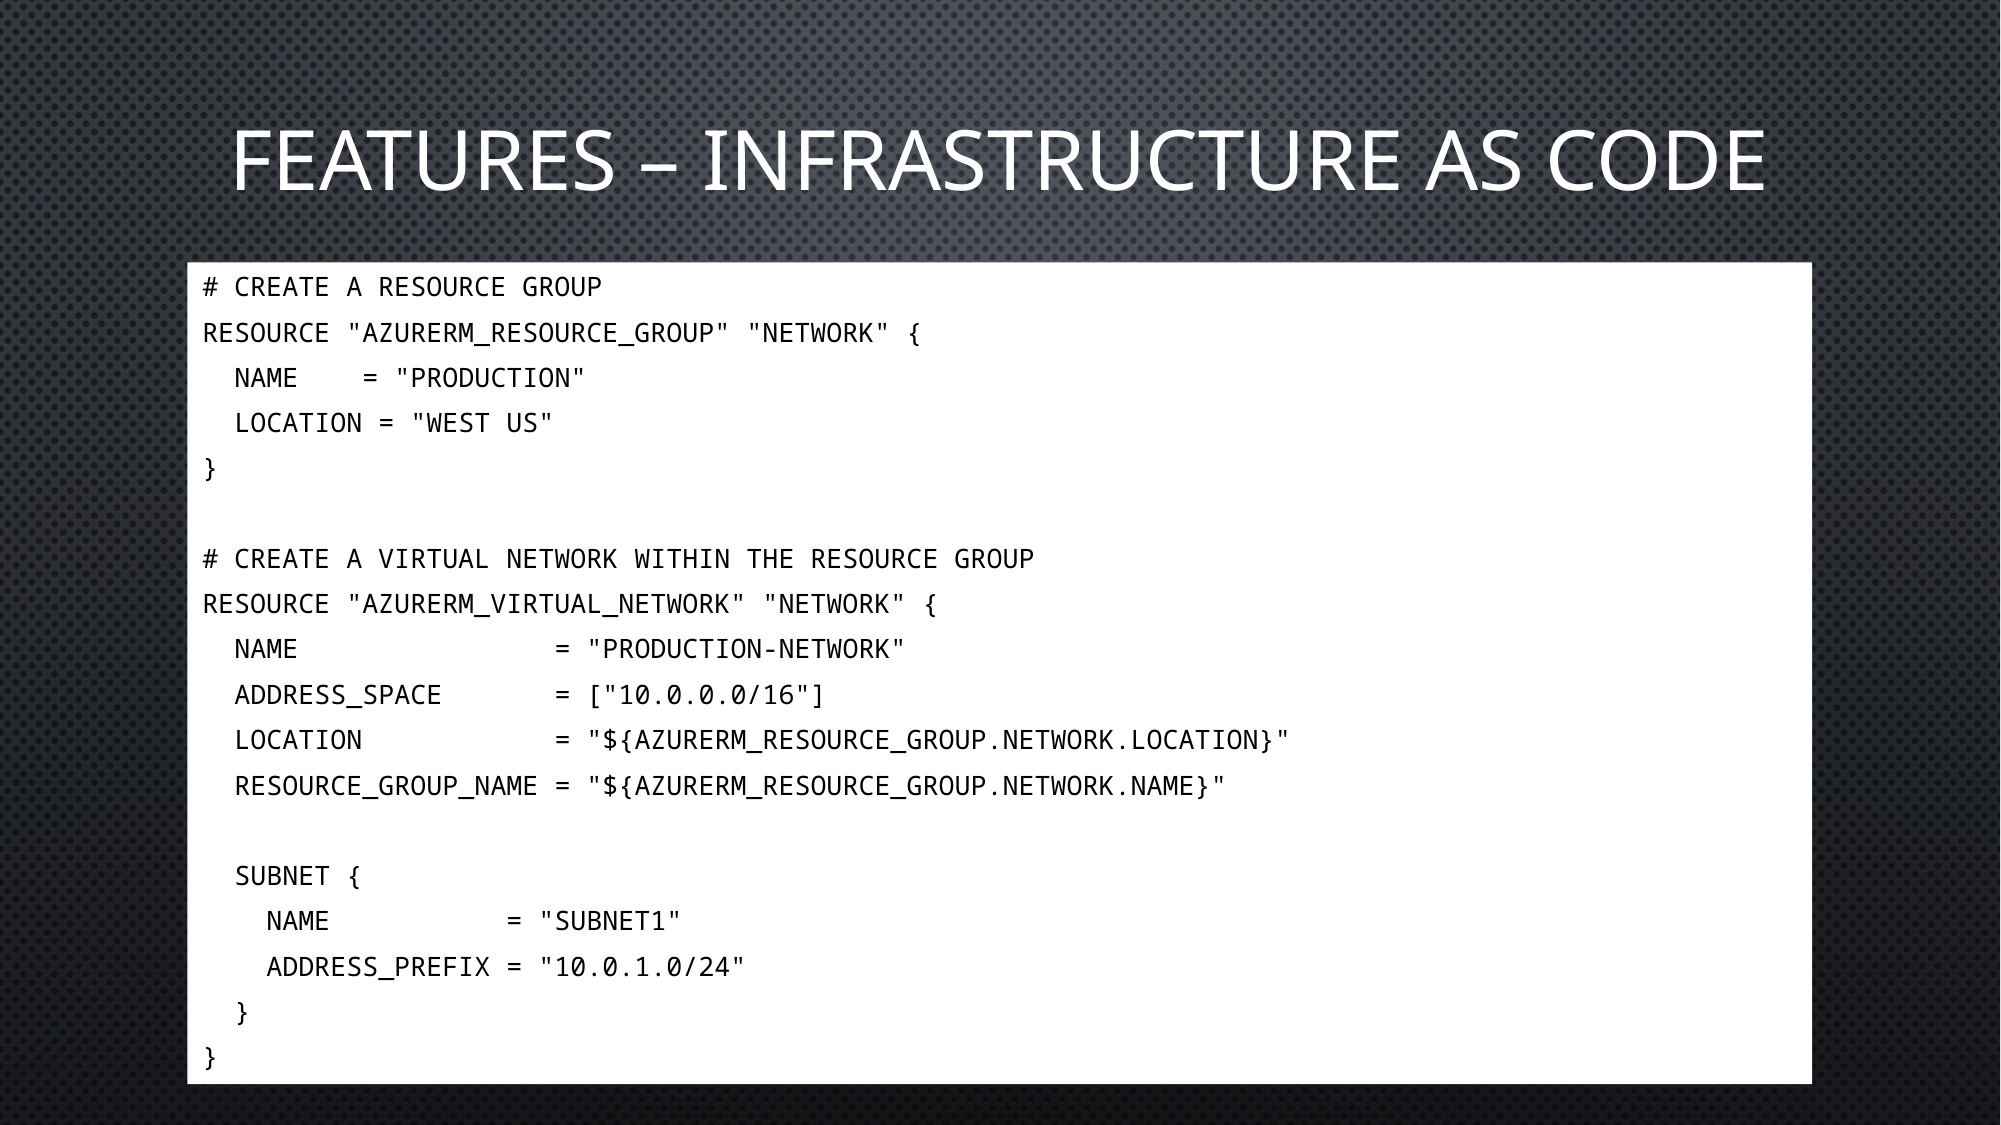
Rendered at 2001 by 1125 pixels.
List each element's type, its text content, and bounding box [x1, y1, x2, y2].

title Features – Infrastructure as code [187, 99, 1813, 262]
list # Create a resource group resource "azurerm_resource_group" "network" { name = "production" location = "West US" } # Create a virtual network within the resource group resource "azurerm_virtual_network" "network" { name = "production-network" address_space = ["10.0.0.0/16"] location = "${azurerm_resource_group.network.location}" resource_group_name = "${azurerm_resource_group.network.name}" subnet { name = "subnet1" address_prefix = "10.0.1.0/24" } } [187, 262, 1813, 1085]
